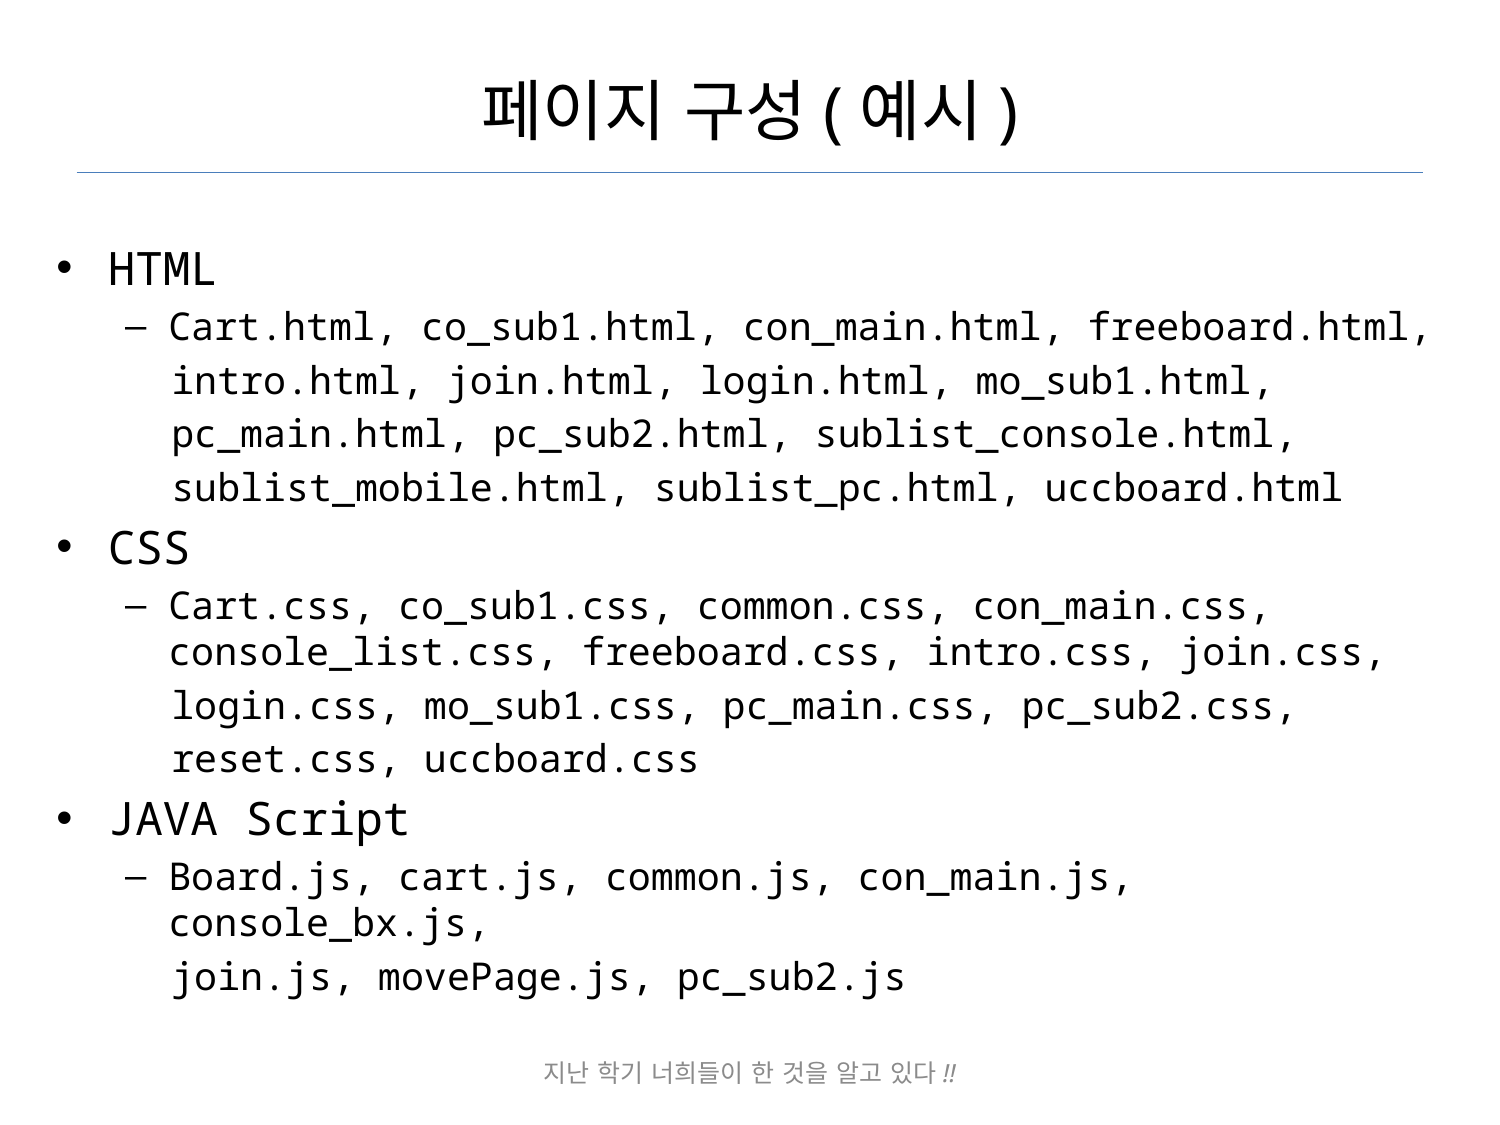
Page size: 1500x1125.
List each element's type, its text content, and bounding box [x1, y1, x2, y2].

title 페이지 구성(예시) [75, 45, 1425, 173]
footer 지난 학기 너희들이 한 것을 알고 있다!! [512, 1042, 988, 1103]
list HTML Cart.html, co_sub1.html, con_main.html, freeboard.html, intro.html, join.html, login.html, mo_sub1.html, pc_main.html, pc_sub2.html, sublist_console.html, sublist_mobile.html, sublist_pc.html, uccboard.html CSS Cart.css, co_sub1.css, common.css, con_main.css, console_list.css, freeboard.css, intro.css, join.css, login.css, mo_sub1.css, pc_main.css, pc_sub2.css, reset.css, uccboard.css JAVA Script Board.js, cart.js, common.js, con_main.js, console_bx.js, join.js, movePage.js, pc_sub2.js [41, 231, 1459, 1038]
